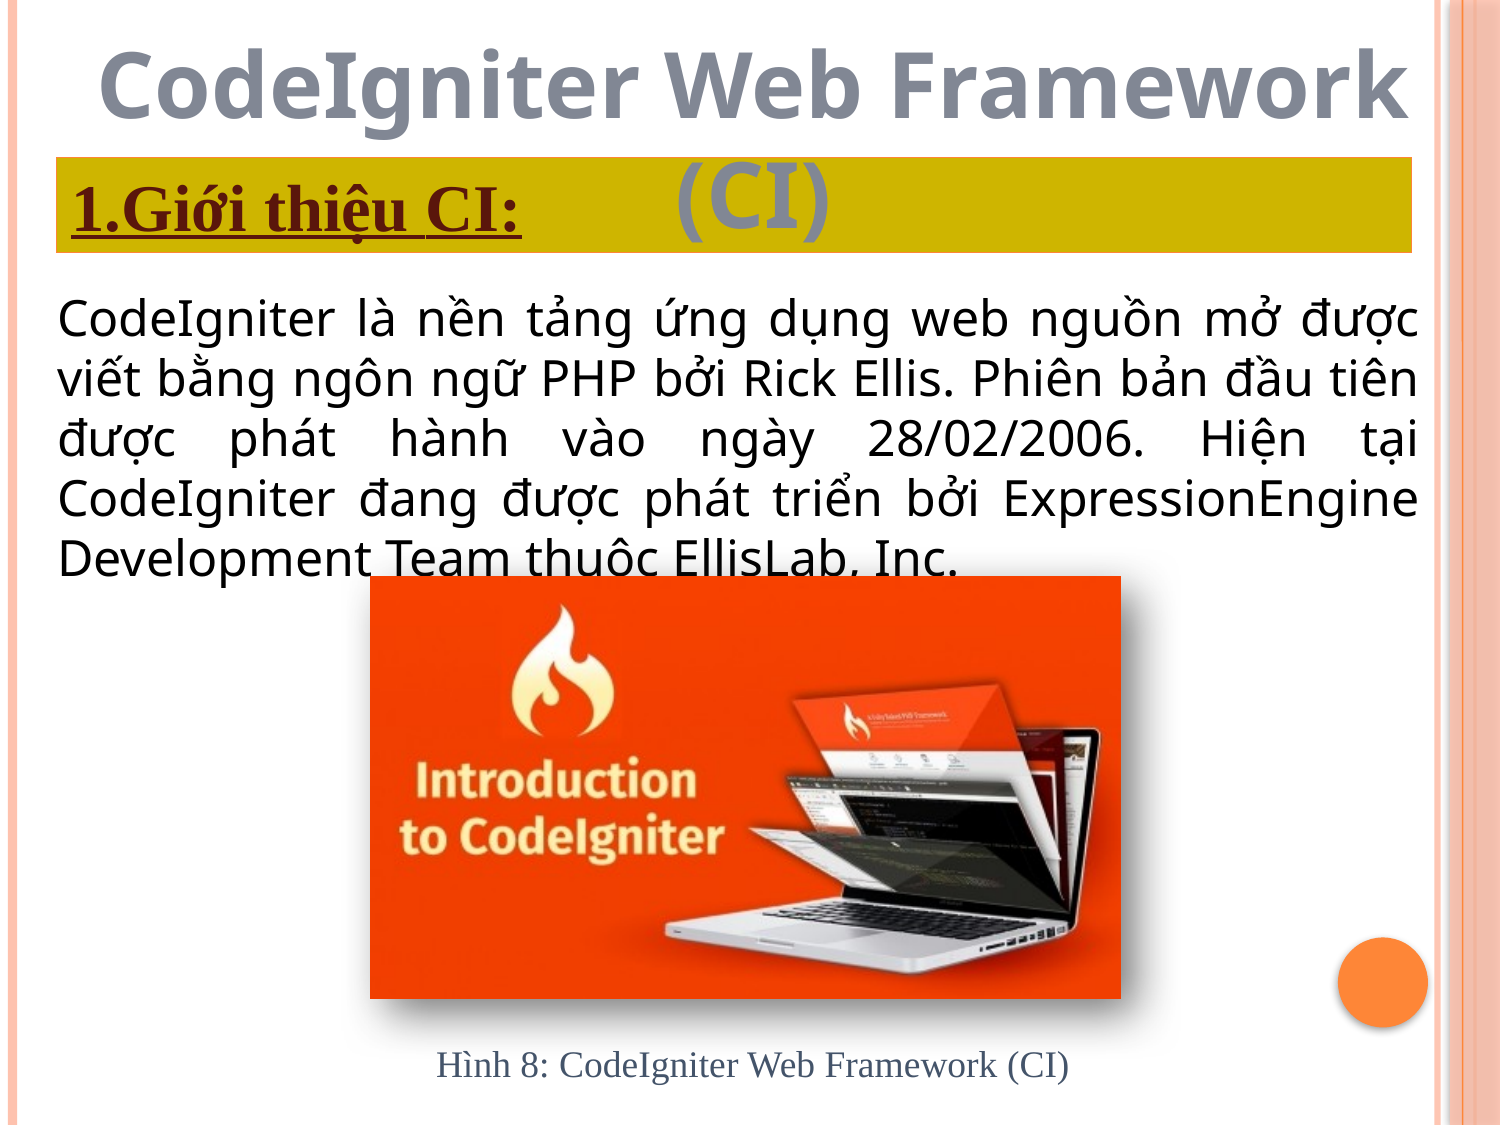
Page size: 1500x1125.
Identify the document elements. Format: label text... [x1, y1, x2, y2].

text_box CodeIgniter Web Framework (CI) [26, 19, 1480, 254]
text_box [370, 576, 1122, 1094]
text_box CodeIgniter là nền tảng ứng dụng web nguồn mở được viết bằng ngôn ngữ PHP bởi Rick Ellis. Phiên bản đầu tiên được phát hành vào ngày 28/02/2006. Hiện tại CodeIgniter đang được phát triển bởi ExpressionEngine Development Team thuộc EllisLab, Inc. [42, 278, 1436, 594]
